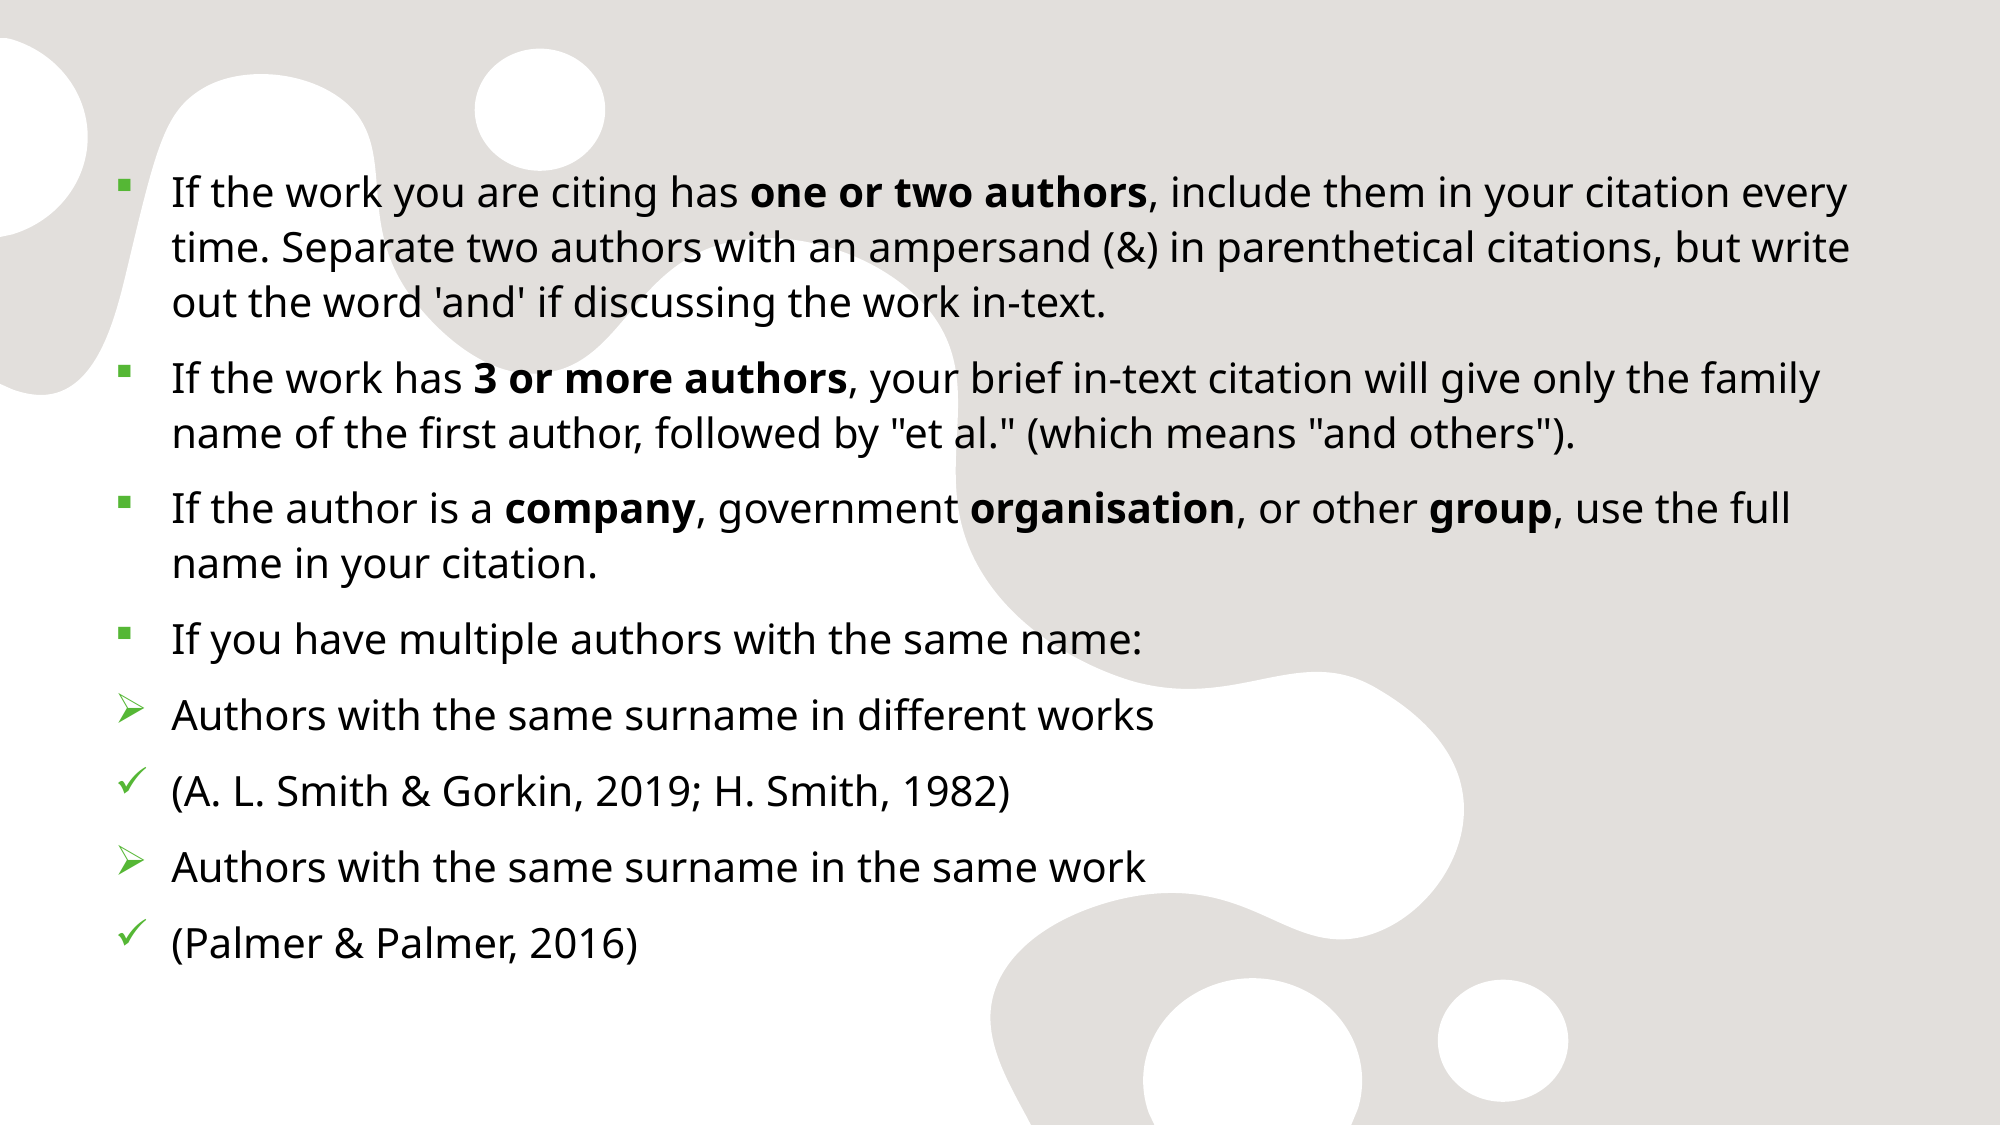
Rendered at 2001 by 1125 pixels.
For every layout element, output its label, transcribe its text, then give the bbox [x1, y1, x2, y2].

list If the work you are citing has one or two authors, include them in your citation every time. Separate two authors with an ampersand (&) in parenthetical citations, but write out the word 'and' if discussing the work in-text. If the work has 3 or more authors, your brief in-text citation will give only the family name of the first author, followed by "et al." (which means "and others"). If the author is a company, government organisation, or other group, use the full name in your citation. If you have multiple authors with the same name: Authors with the same surname in different works (A. L. Smith & Gorkin, 2019; H. Smith, 1982) Authors with the same surname in the same work (Palmer & Palmer, 2016) [99, 153, 1900, 1008]
